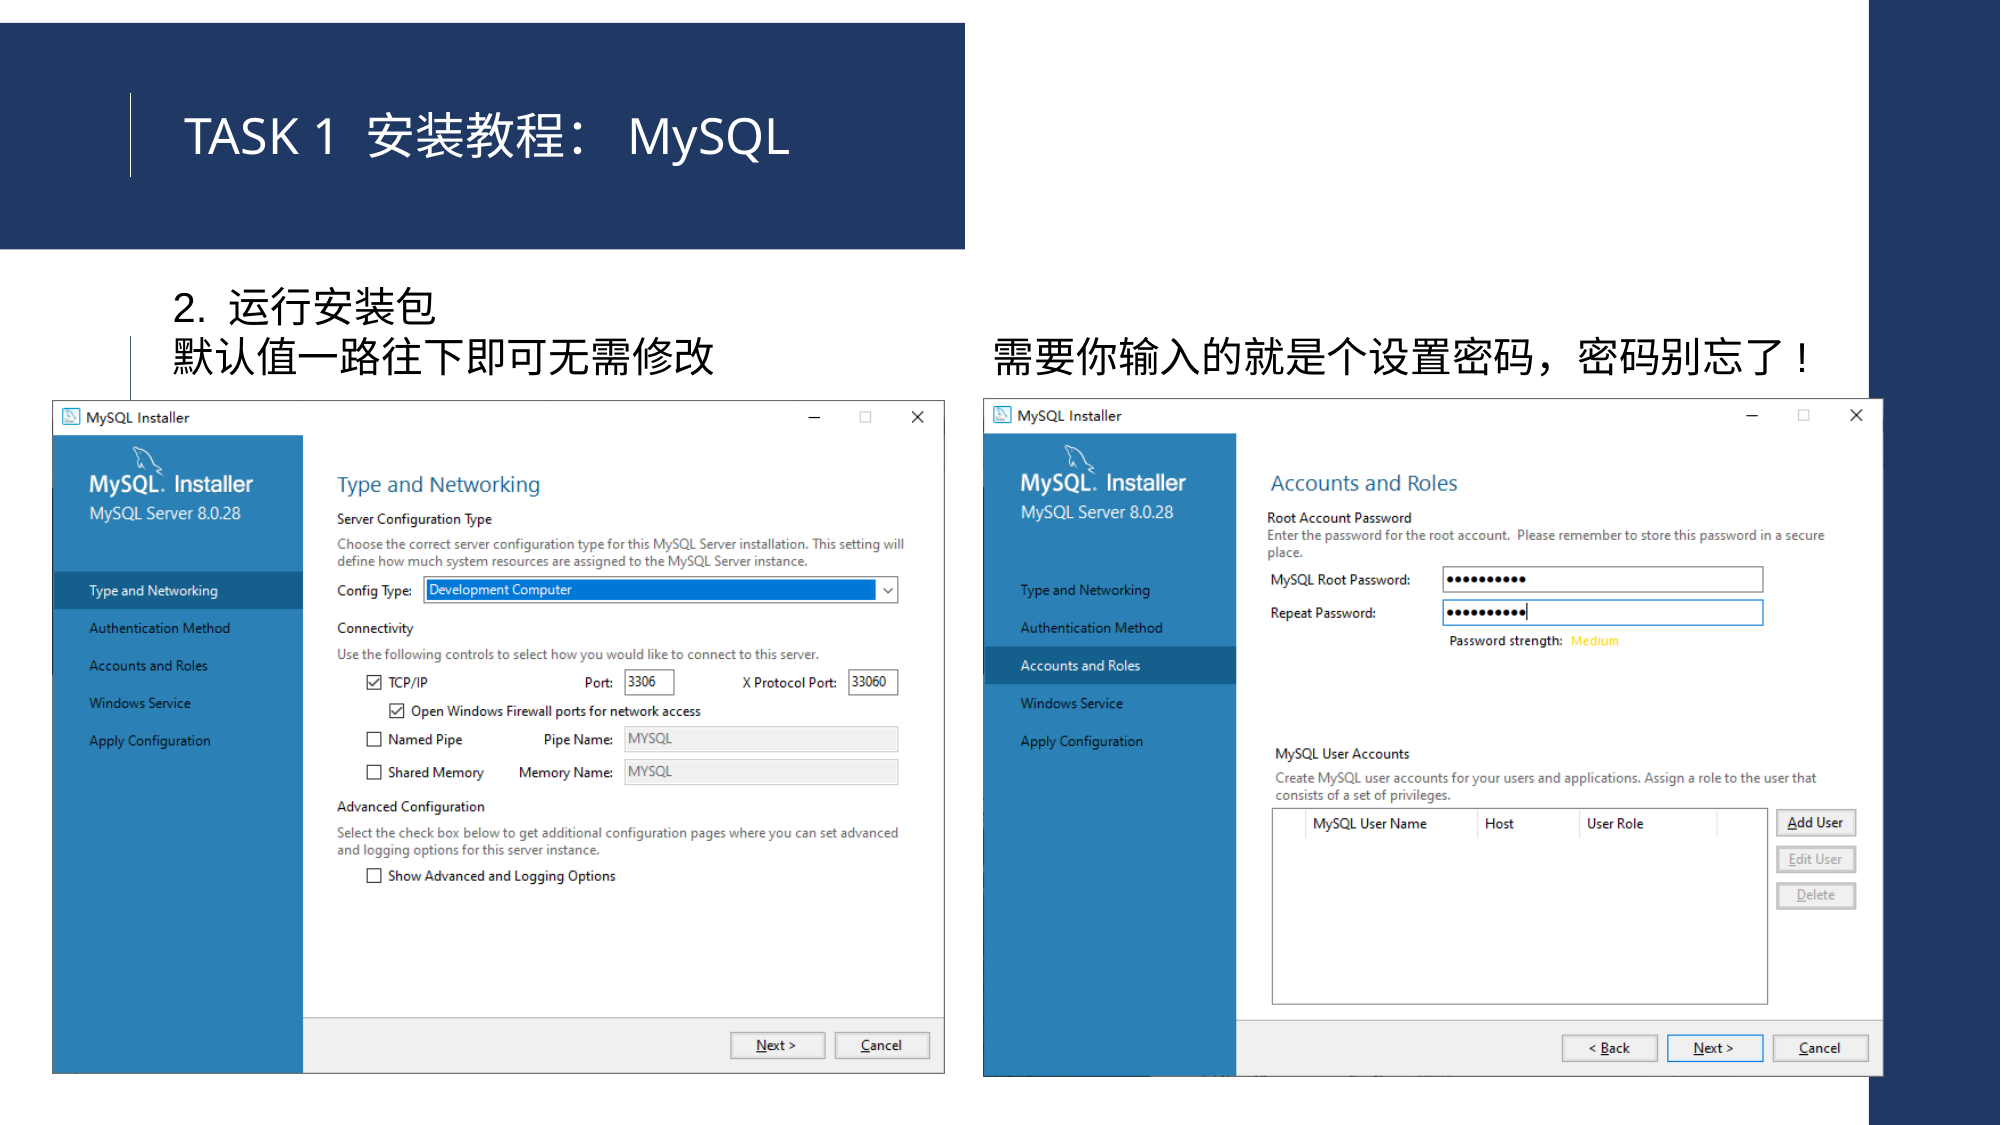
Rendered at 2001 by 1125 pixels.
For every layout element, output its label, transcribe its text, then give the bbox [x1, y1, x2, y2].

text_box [130, 93, 860, 178]
picture [52, 400, 945, 1075]
picture [983, 398, 1884, 1077]
text_box 2. 运行安装包 默认值一路往下即可无需修改 需要你输入的就是个设置密码，密码别忘了! [158, 273, 1823, 638]
text_box [1868, 0, 2000, 1125]
text_box [0, 22, 966, 250]
